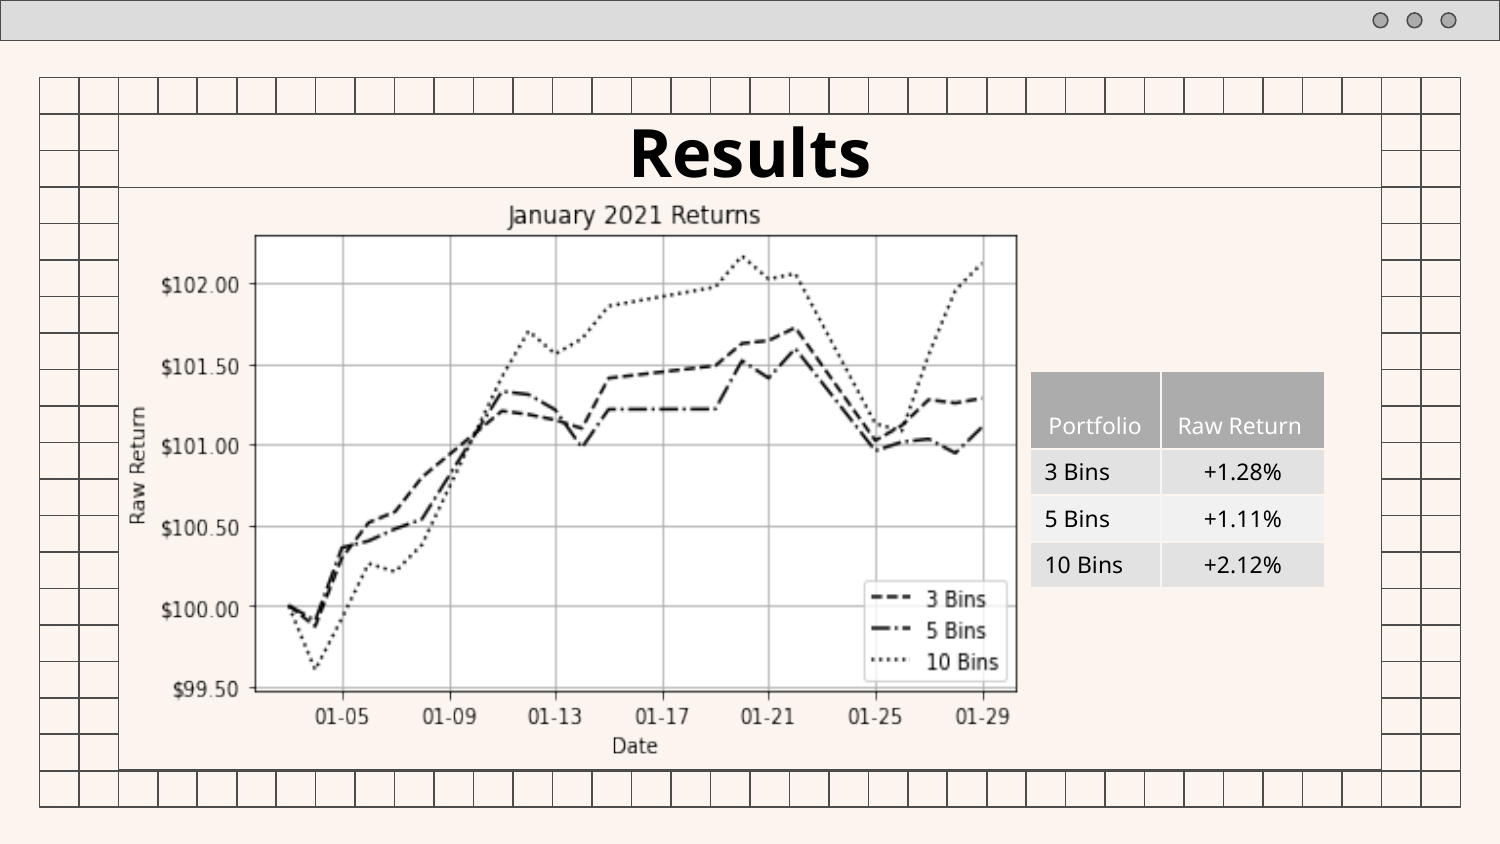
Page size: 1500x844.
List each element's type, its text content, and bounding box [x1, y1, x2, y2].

table_cell 3 Bins [1033, 450, 1160, 494]
title Results [118, 114, 1382, 188]
picture [118, 189, 1030, 771]
table_cell +1.28% [1162, 450, 1324, 494]
table_cell 5 Bins [1033, 496, 1160, 541]
table_cell +1.11% [1162, 496, 1324, 541]
table_cell +2.12% [1162, 543, 1324, 587]
table_header Raw Return [1162, 372, 1324, 448]
table_cell 10 Bins [1033, 543, 1160, 587]
table_header Portfolio [1033, 372, 1160, 448]
